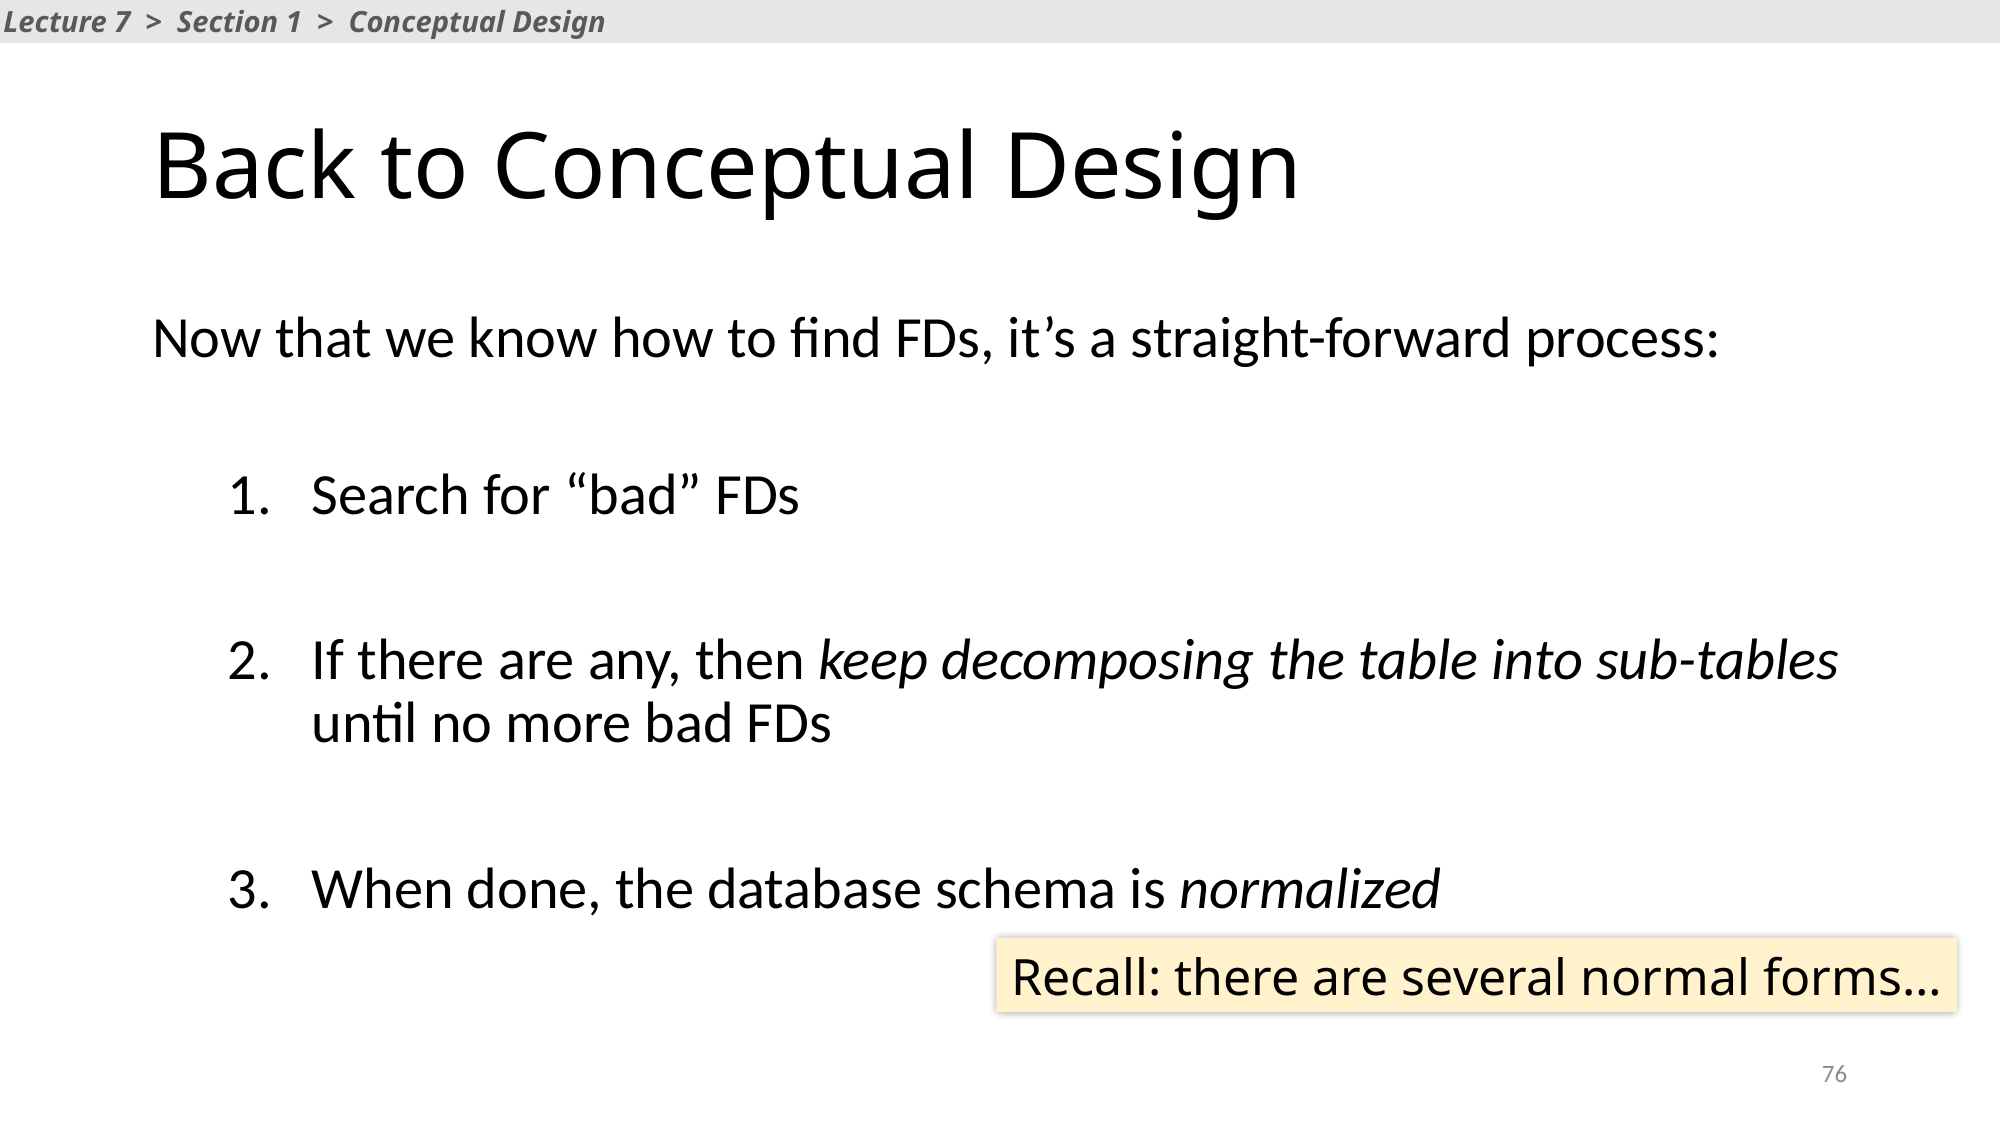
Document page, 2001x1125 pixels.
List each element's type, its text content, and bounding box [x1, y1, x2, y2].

title Back to Conceptual Design [137, 59, 1863, 278]
list Now that we know how to find FDs, it’s a straight-forward process: Search for “bad” FDs If there are any, then keep decomposing the table into sub-tables until no more bad FDs When done, the database schema is normalized [137, 299, 1863, 1014]
text_box Recall: there are several normal forms… [996, 937, 1957, 1013]
slide_number 76 [1412, 1042, 1863, 1103]
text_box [0, 0, 2000, 47]
